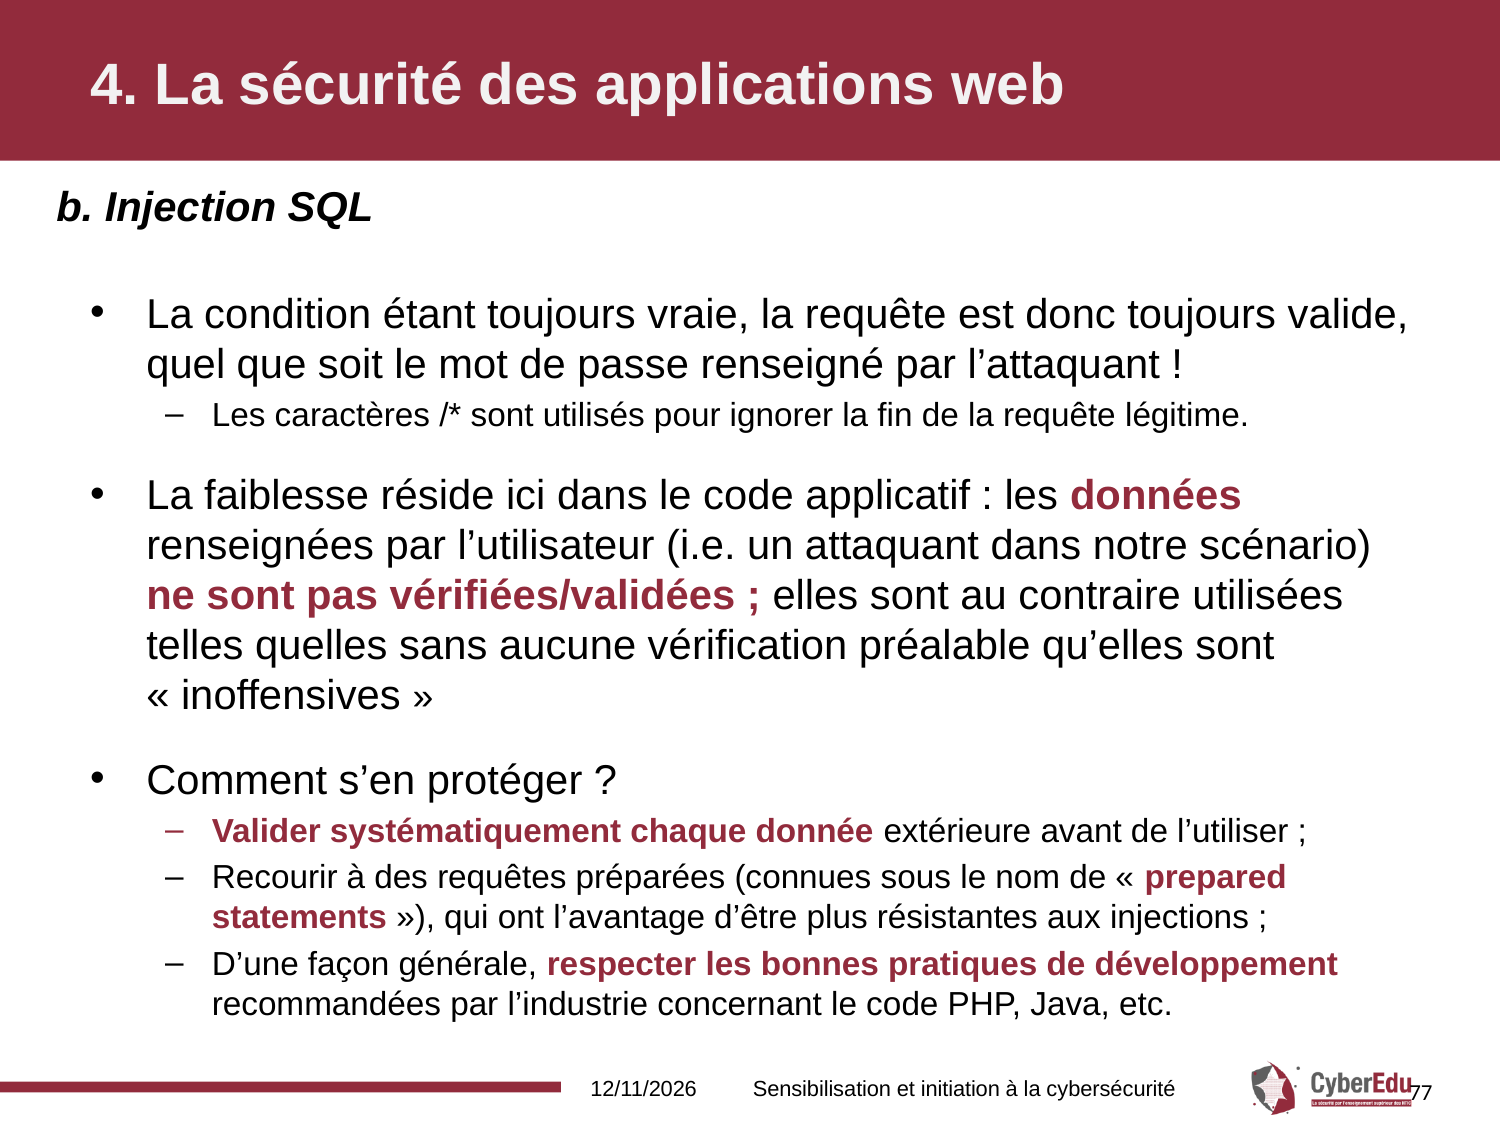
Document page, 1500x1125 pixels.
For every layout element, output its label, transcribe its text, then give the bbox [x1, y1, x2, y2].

title 4. La sécurité des applications web [75, 1, 1425, 161]
picture [1246, 1060, 1412, 1115]
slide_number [561, 1057, 727, 1118]
text_box b. Injection SQL [41, 172, 1471, 268]
list La condition étant toujours vraie, la requête est donc toujours valide, quel que soit le mot de passe renseigné par l’attaquant ! Les caractères /* sont utilisés pour ignorer la fin de la requête légitime. La faiblesse réside ici dans le code applicatif : les données renseignées par l’utilisateur (i.e. un attaquant dans notre scénario) ne sont pas vérifiées/validées ; elles sont au contraire utilisées telles quelles sans aucune vérification préalable qu’elles sont « inoffensives » Comment s’en protéger ? Valider systématiquement chaque donnée extérieure avant de l’utiliser ; Recourir à des requêtes préparées (connues sous le nom de « prepared statements »), qui ont l’avantage d’être plus résistantes aux injections ; D’une façon générale, respecter les bonnes pratiques de développement recommandées par l’industrie concernant le code PHP, Java, etc. [75, 278, 1425, 1035]
footer Sensibilisation et initiation à la cybersécurité [738, 1057, 1236, 1118]
